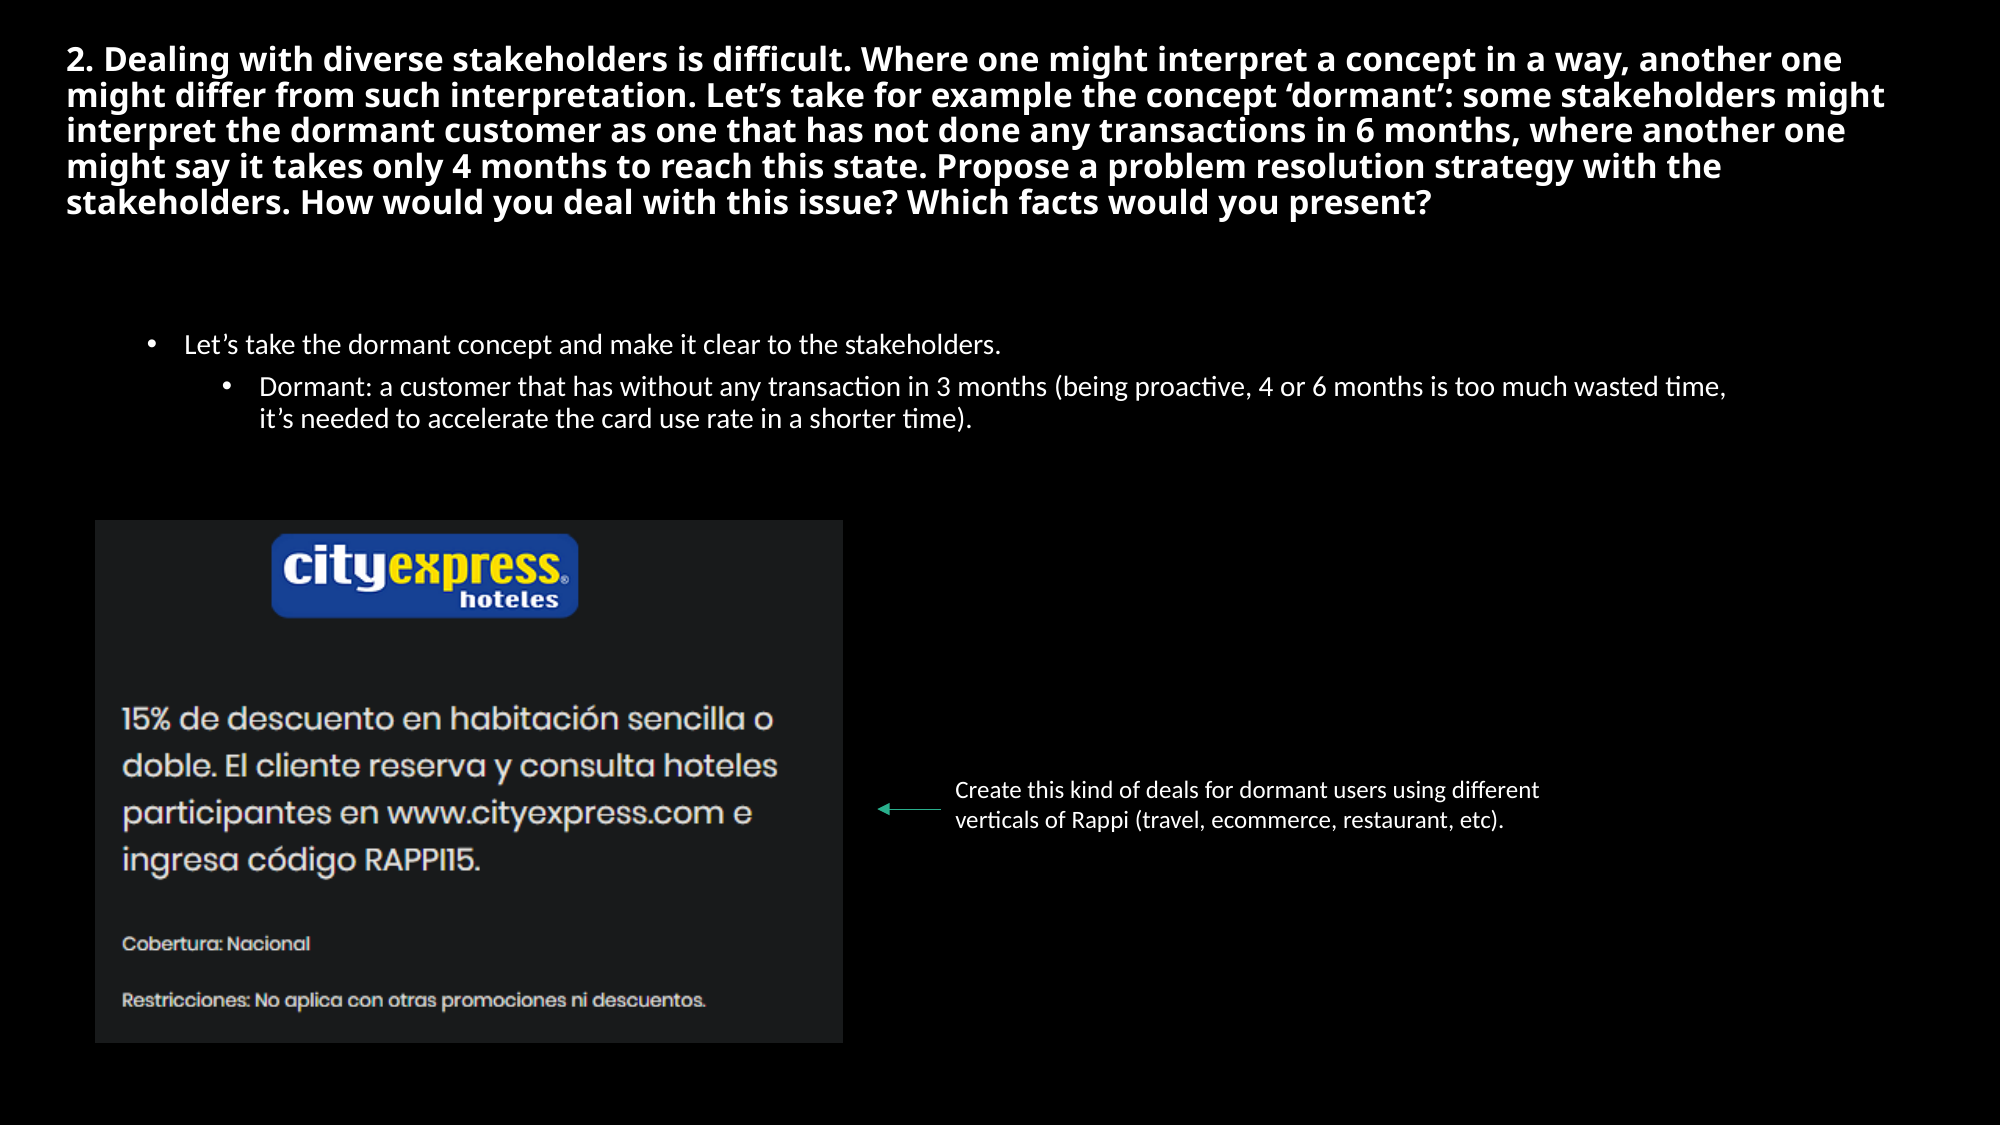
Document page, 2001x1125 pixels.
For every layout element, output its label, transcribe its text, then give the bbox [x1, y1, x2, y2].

picture [95, 520, 843, 1043]
list Let’s take the dormant concept and make it clear to the stakeholders. Dormant: a customer that has without any transaction in 3 months (being proactive, 4 or 6 months is too much wasted time, it’s needed to accelerate the card use rate in a shorter time). [131, 322, 1769, 925]
title 2. Dealing with diverse stakeholders is difficult. Where one might interpret a concept in a way, another one might differ from such interpretation. Let’s take for example the concept ‘dormant’: some stakeholders might interpret the dormant customer as one that has not done any transactions in 6 months, where another one might say it takes only 4 months to reach this state. Propose a problem resolution strategy with the stakeholders. How would you deal with this issue? Which facts would you present? [51, 23, 1964, 241]
text_box Create this kind of deals for dormant users using different verticals of Rappi (travel, ecommerce, restaurant, etc). [940, 766, 1610, 842]
